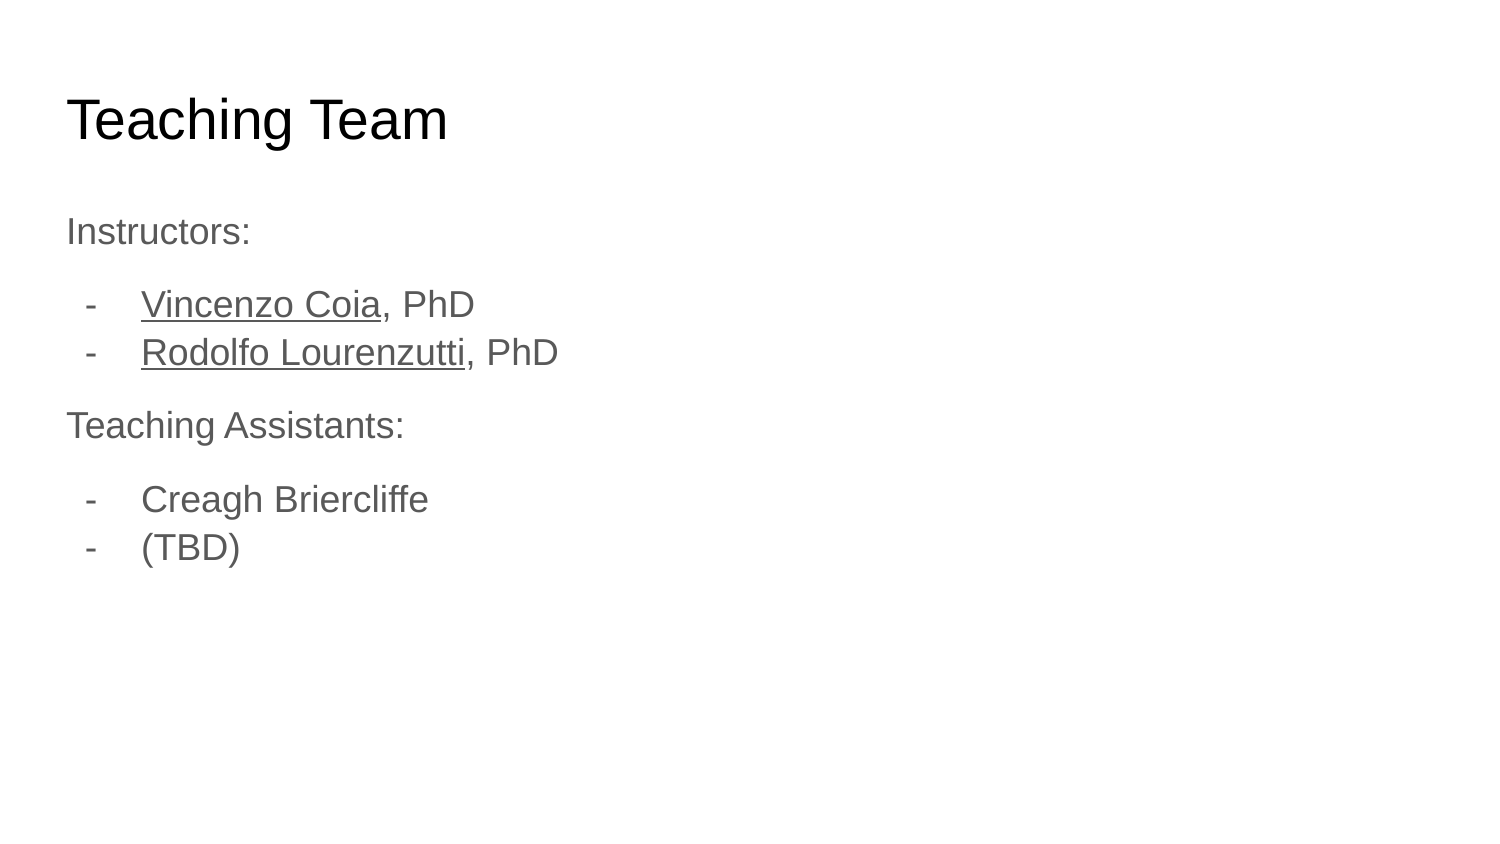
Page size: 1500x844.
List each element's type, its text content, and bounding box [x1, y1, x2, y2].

title Teaching Team [51, 72, 1449, 167]
list Instructors: Vincenzo Coia, PhD Rodolfo Lourenzutti, PhD Teaching Assistants: Creagh Briercliffe (TBD) [51, 189, 1449, 750]
